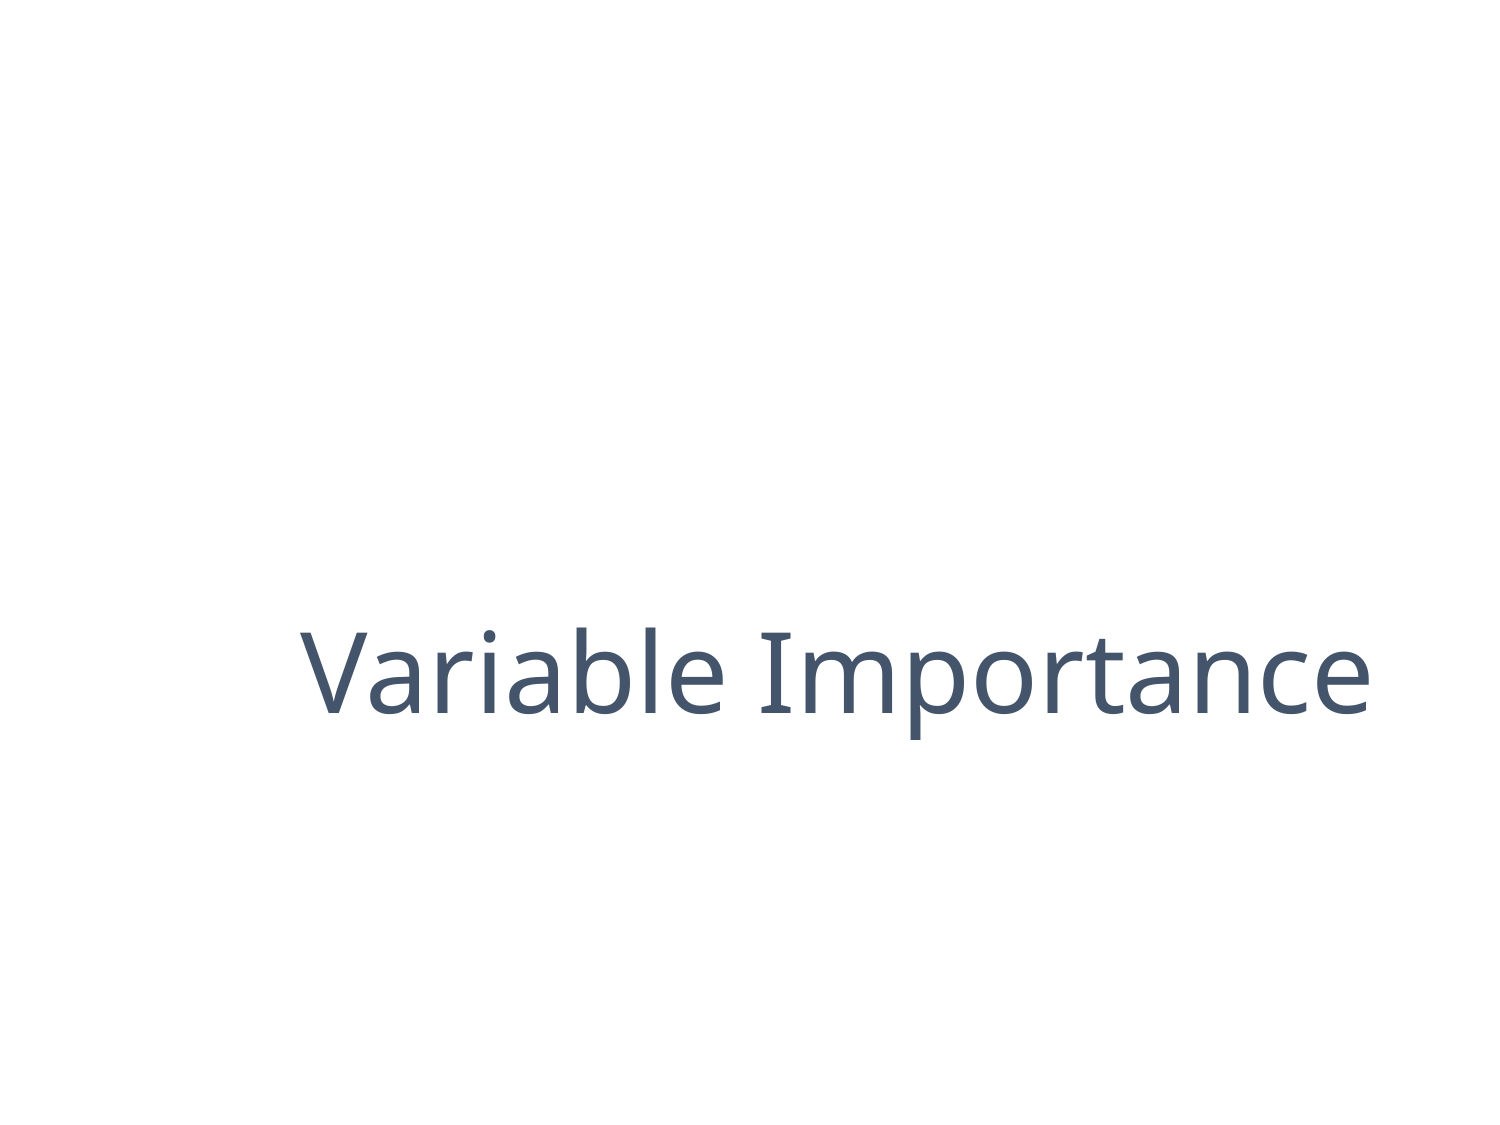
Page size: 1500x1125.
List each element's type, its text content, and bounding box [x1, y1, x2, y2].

title Variable Importance [102, 280, 1397, 749]
